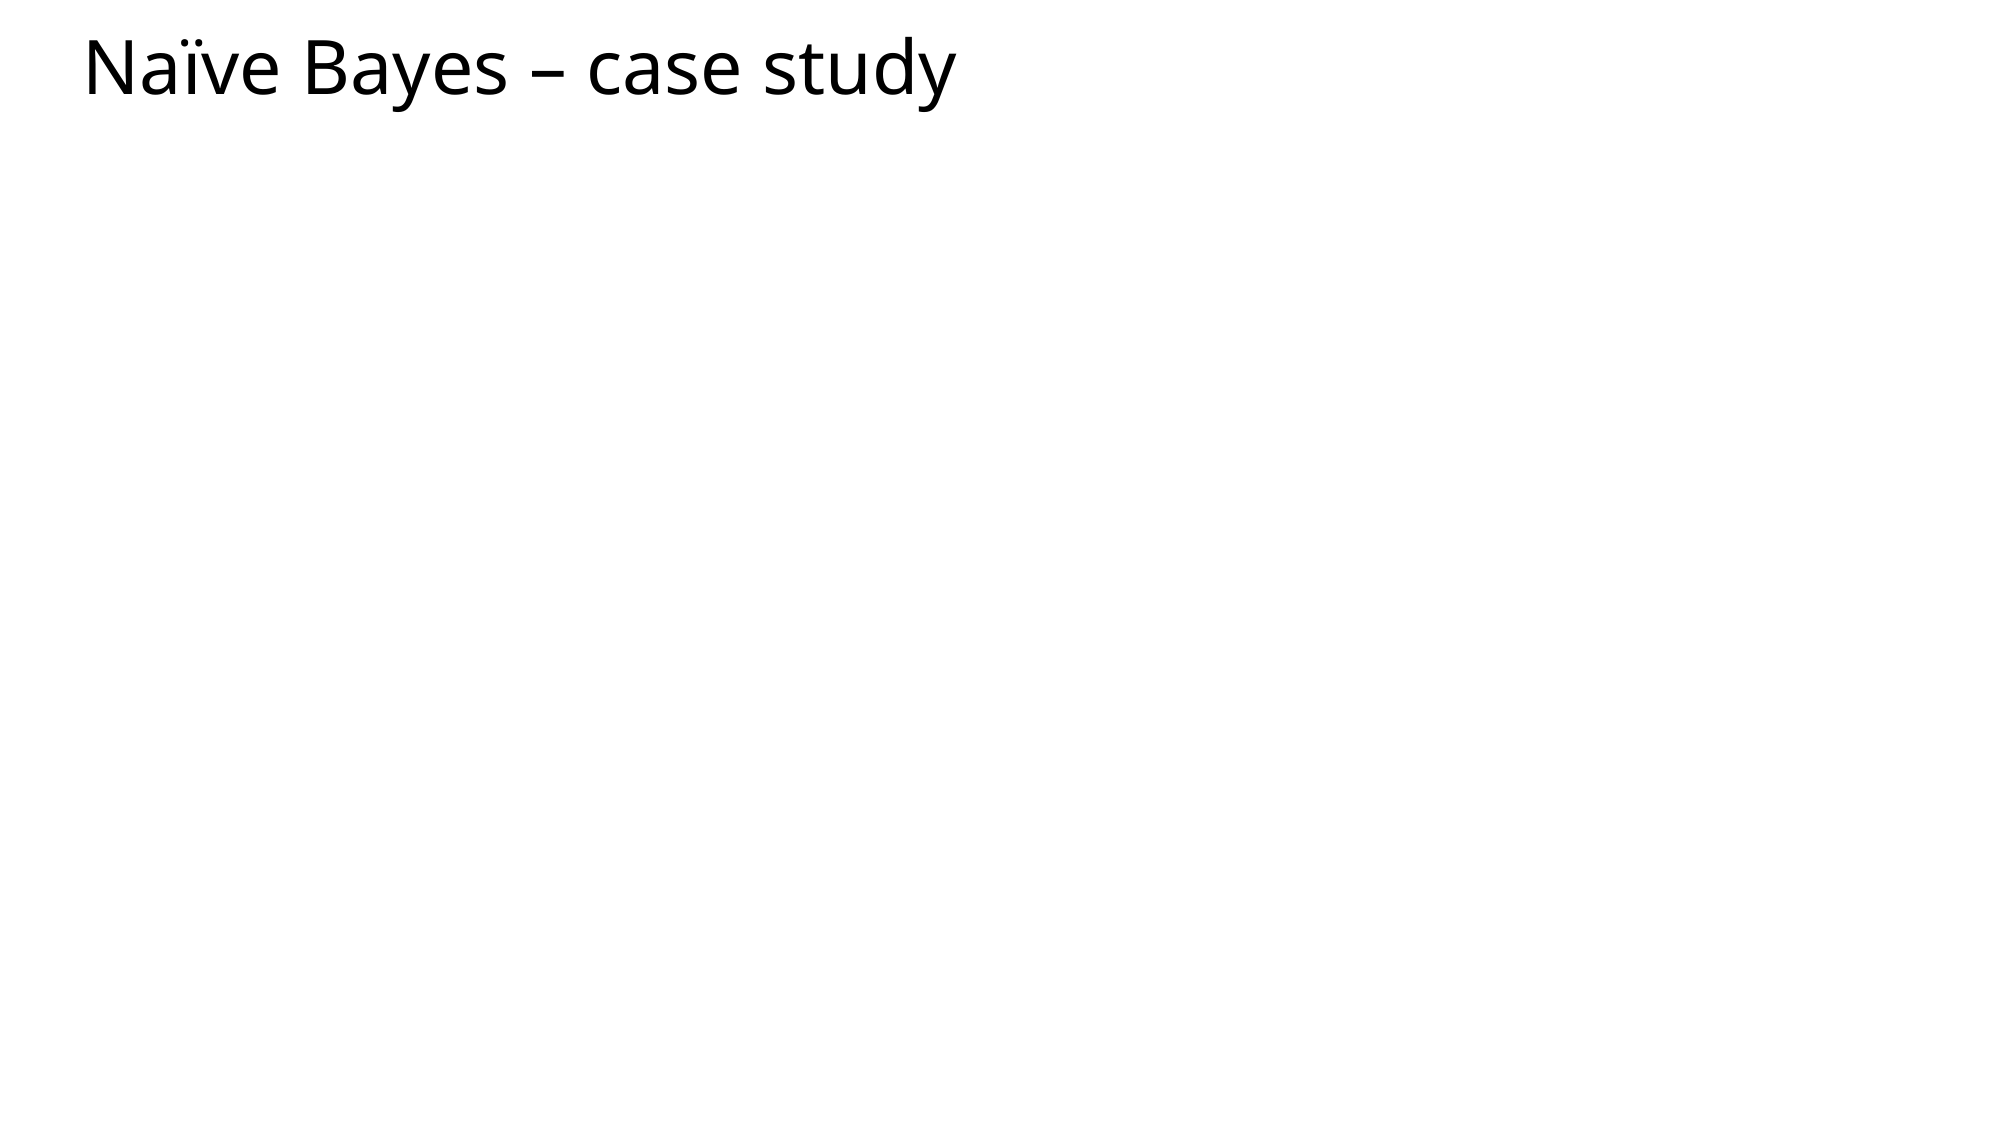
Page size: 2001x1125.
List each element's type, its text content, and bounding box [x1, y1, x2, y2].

title Naïve Bayes – case study [67, 21, 1931, 119]
